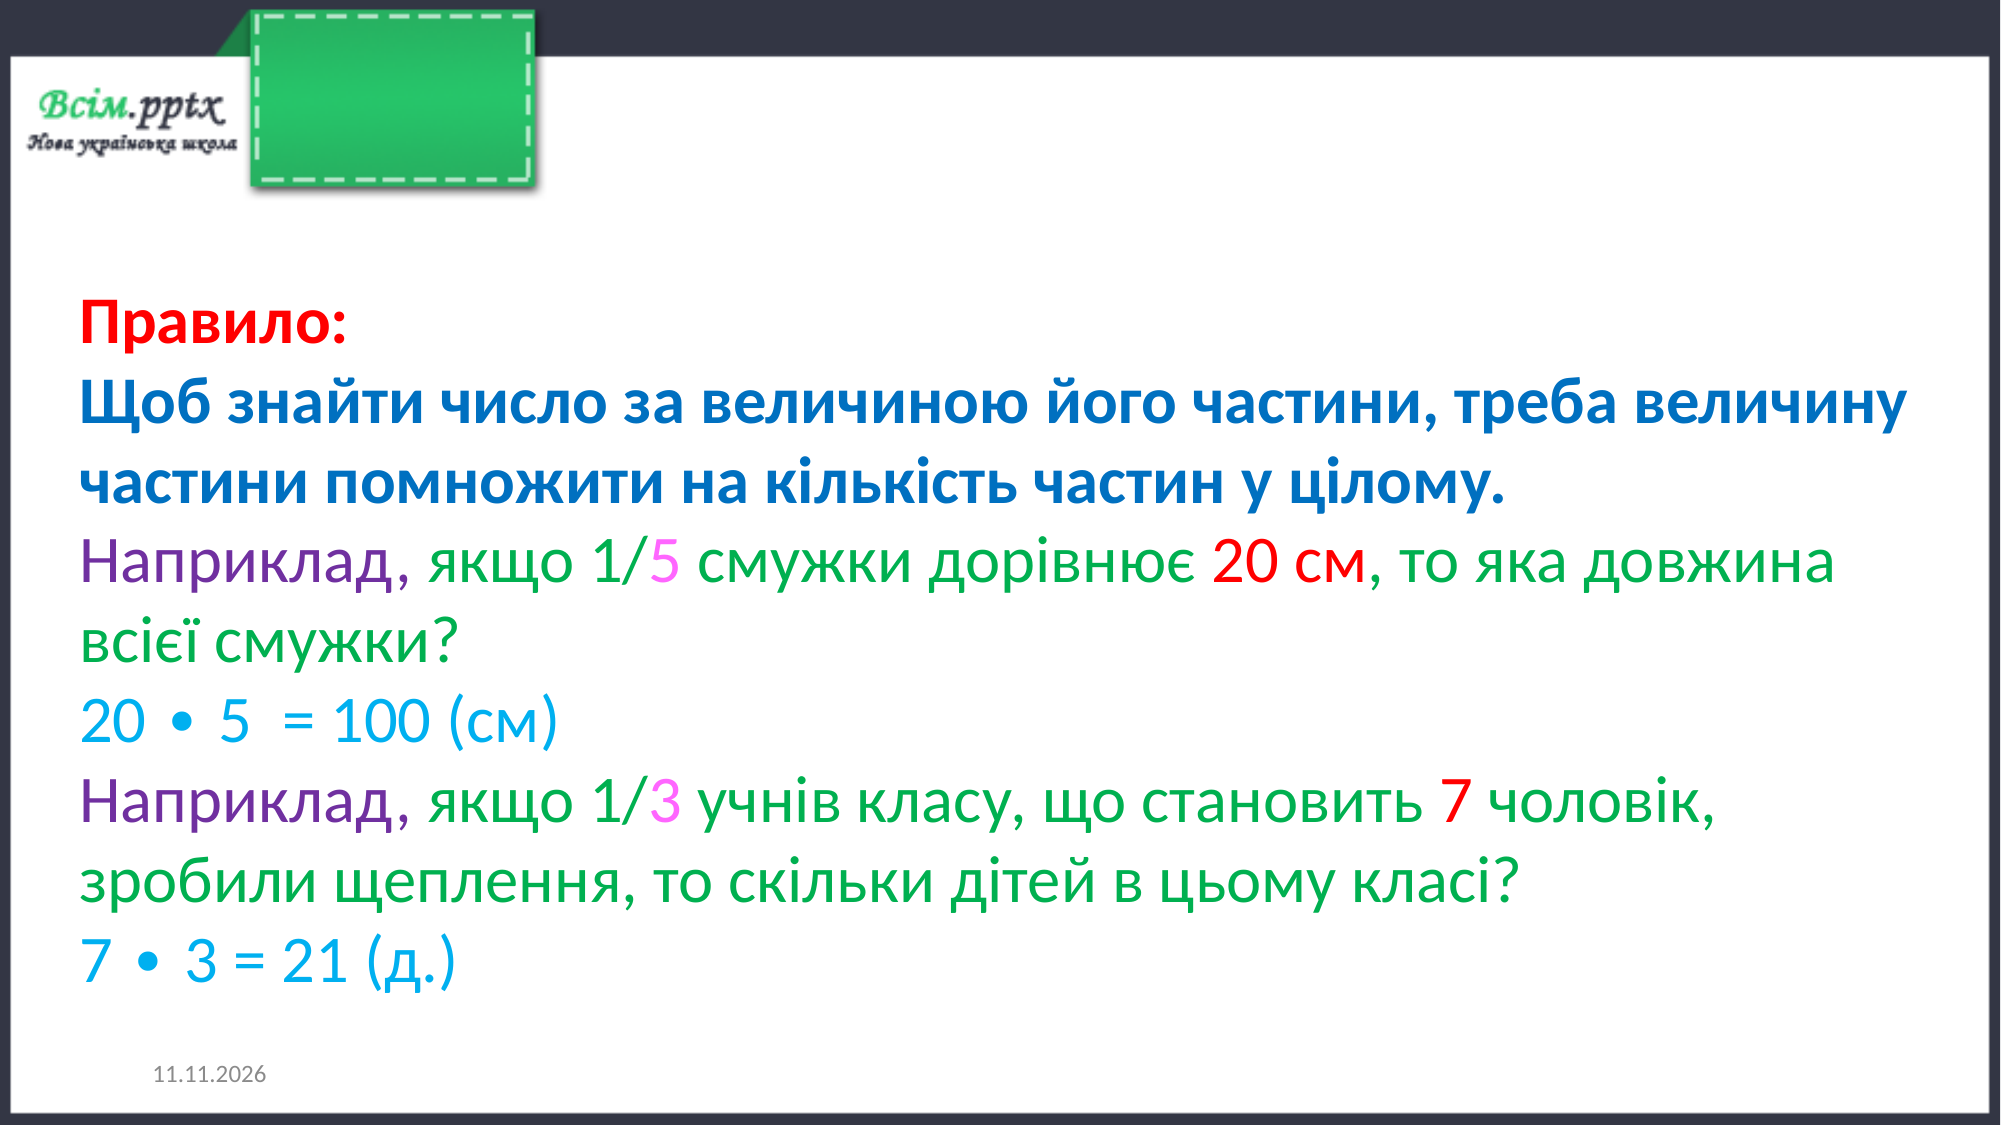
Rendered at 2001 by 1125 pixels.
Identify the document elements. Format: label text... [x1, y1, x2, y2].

text_box Правило: Щоб знайти число за величиною його частини, треба величину частини помножити на кількість частин у цілому. Наприклад, якщо 1/5 смужки дорівнює 20 см, то яка довжина всієї смужки? 20 ∙ 5 = 100 (см) Наприклад, якщо 1/3 учнів класу, що становить 7 чоловік, зробили щеплення, то скільки дітей в цьому класі? 7 ∙ 3 = 21 (д.) [64, 269, 1946, 1004]
picture [0, 0, 2001, 1125]
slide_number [137, 1042, 588, 1103]
